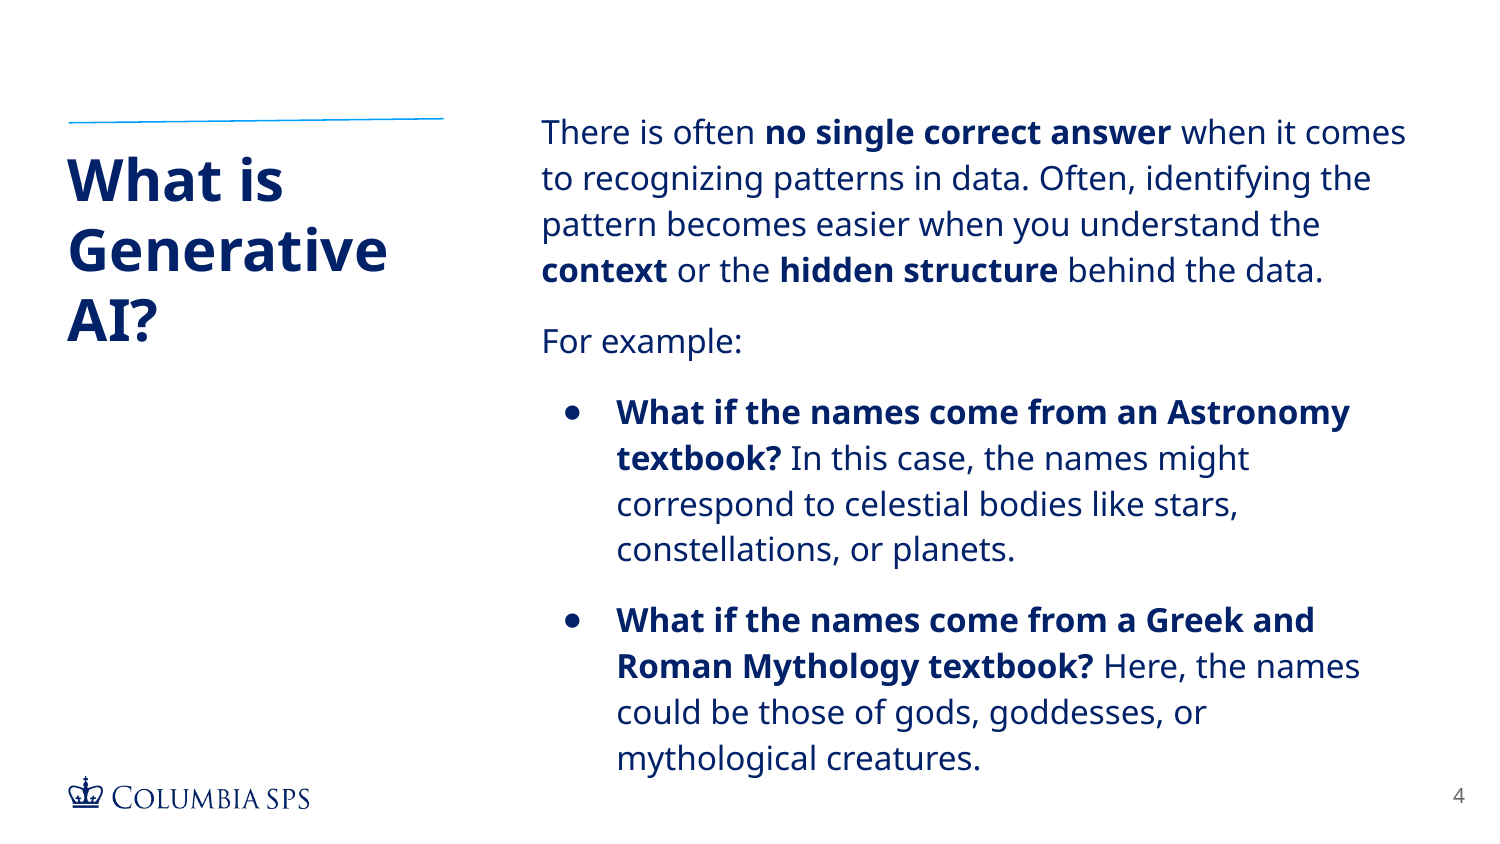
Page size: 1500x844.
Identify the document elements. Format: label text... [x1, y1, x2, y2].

picture [68, 776, 309, 809]
title What is Generative AI? [52, 128, 452, 747]
list There is often no single correct answer when it comes to recognizing patterns in data. Often, identifying the pattern becomes easier when you understand the context or the hidden structure behind the data. For example: What if the names come from an Astronomy textbook? In this case, the names might correspond to celestial bodies like stars, constellations, or planets. What if the names come from a Greek and Roman Mythology textbook? Here, the names could be those of gods, goddesses, or mythological creatures. [526, 90, 1427, 784]
slide_number ‹#› [1389, 764, 1480, 830]
